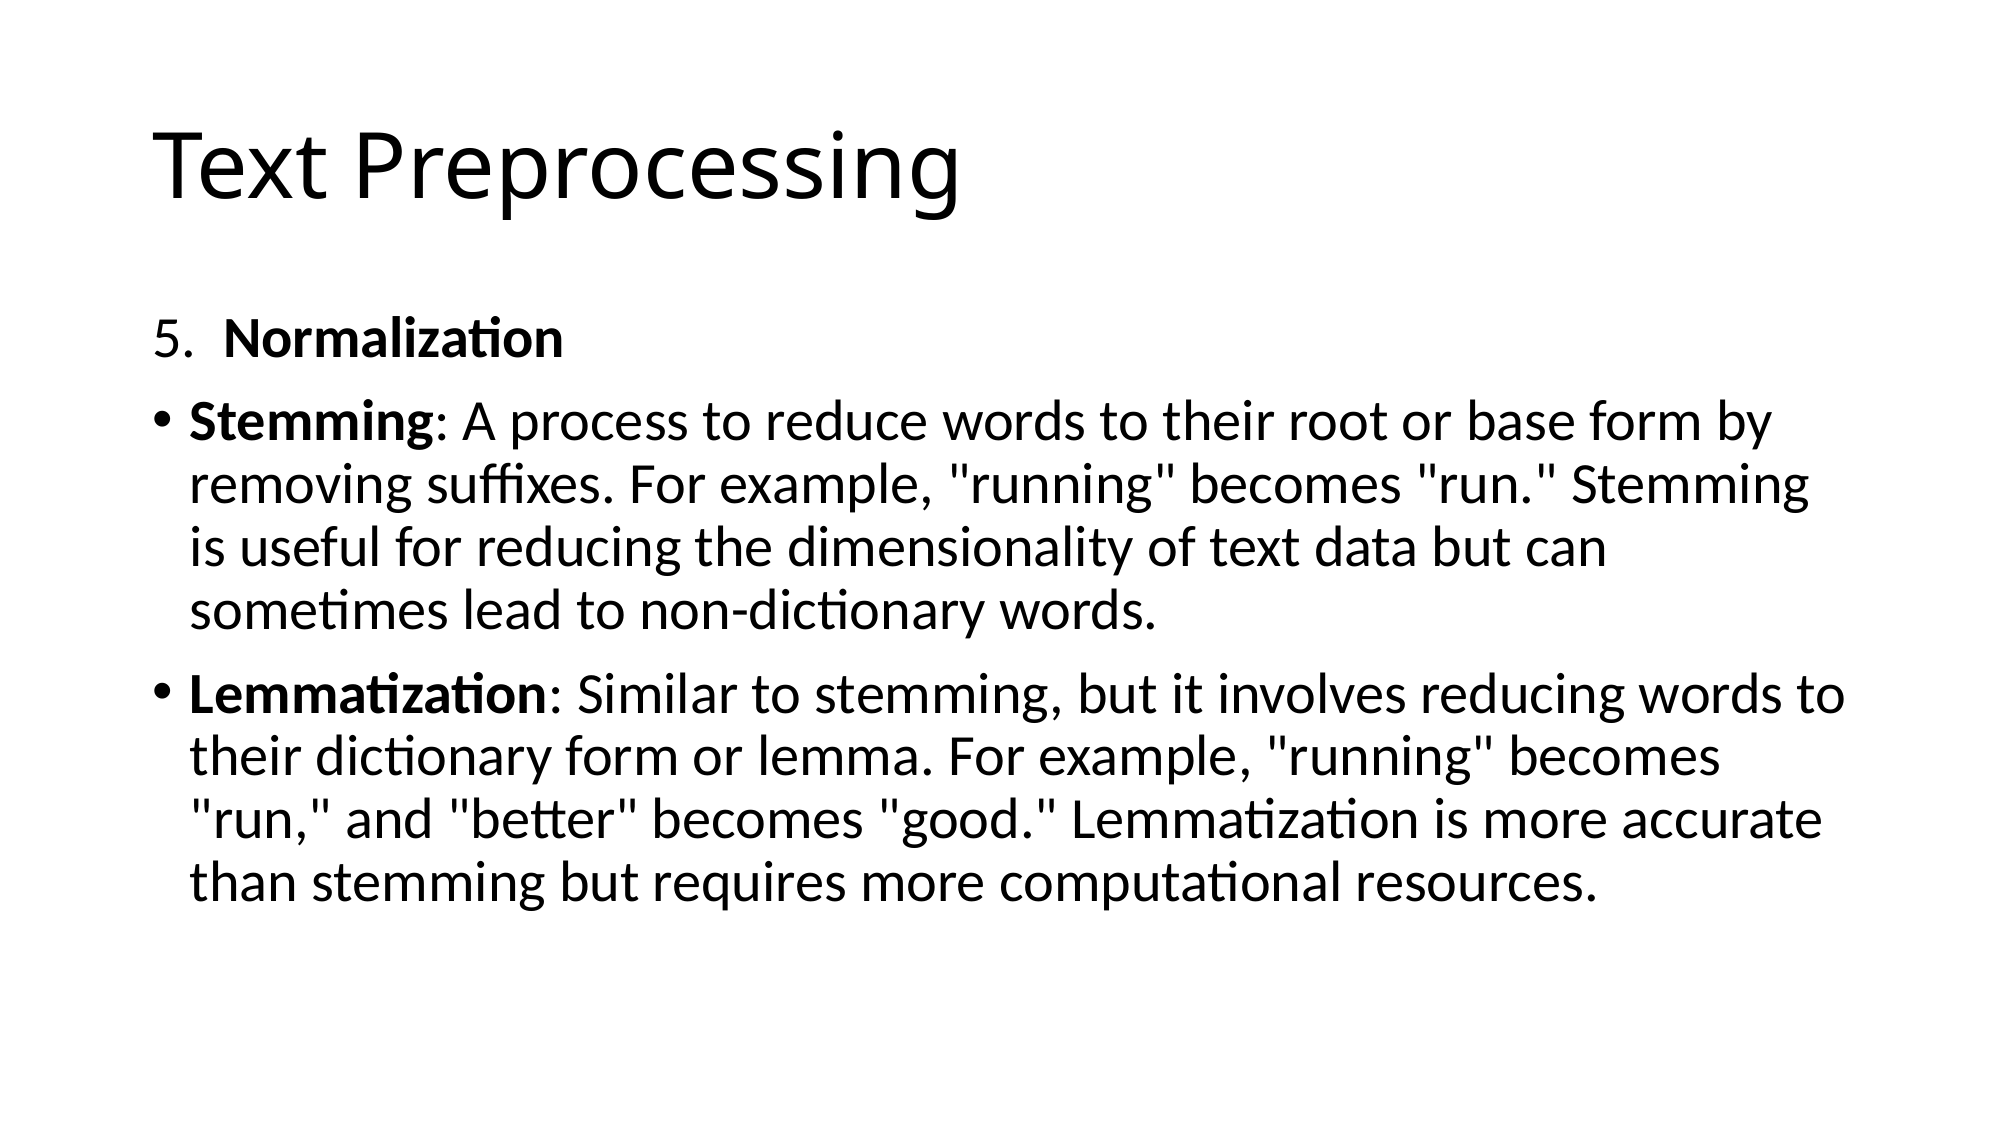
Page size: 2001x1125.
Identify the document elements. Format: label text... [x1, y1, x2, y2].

list 5. Normalization Stemming: A process to reduce words to their root or base form by removing suffixes. For example, "running" becomes "run." Stemming is useful for reducing the dimensionality of text data but can sometimes lead to non-dictionary words. Lemmatization: Similar to stemming, but it involves reducing words to their dictionary form or lemma. For example, "running" becomes "run," and "better" becomes "good." Lemmatization is more accurate than stemming but requires more computational resources. [137, 299, 1863, 1014]
title Text Preprocessing [137, 59, 1863, 278]
